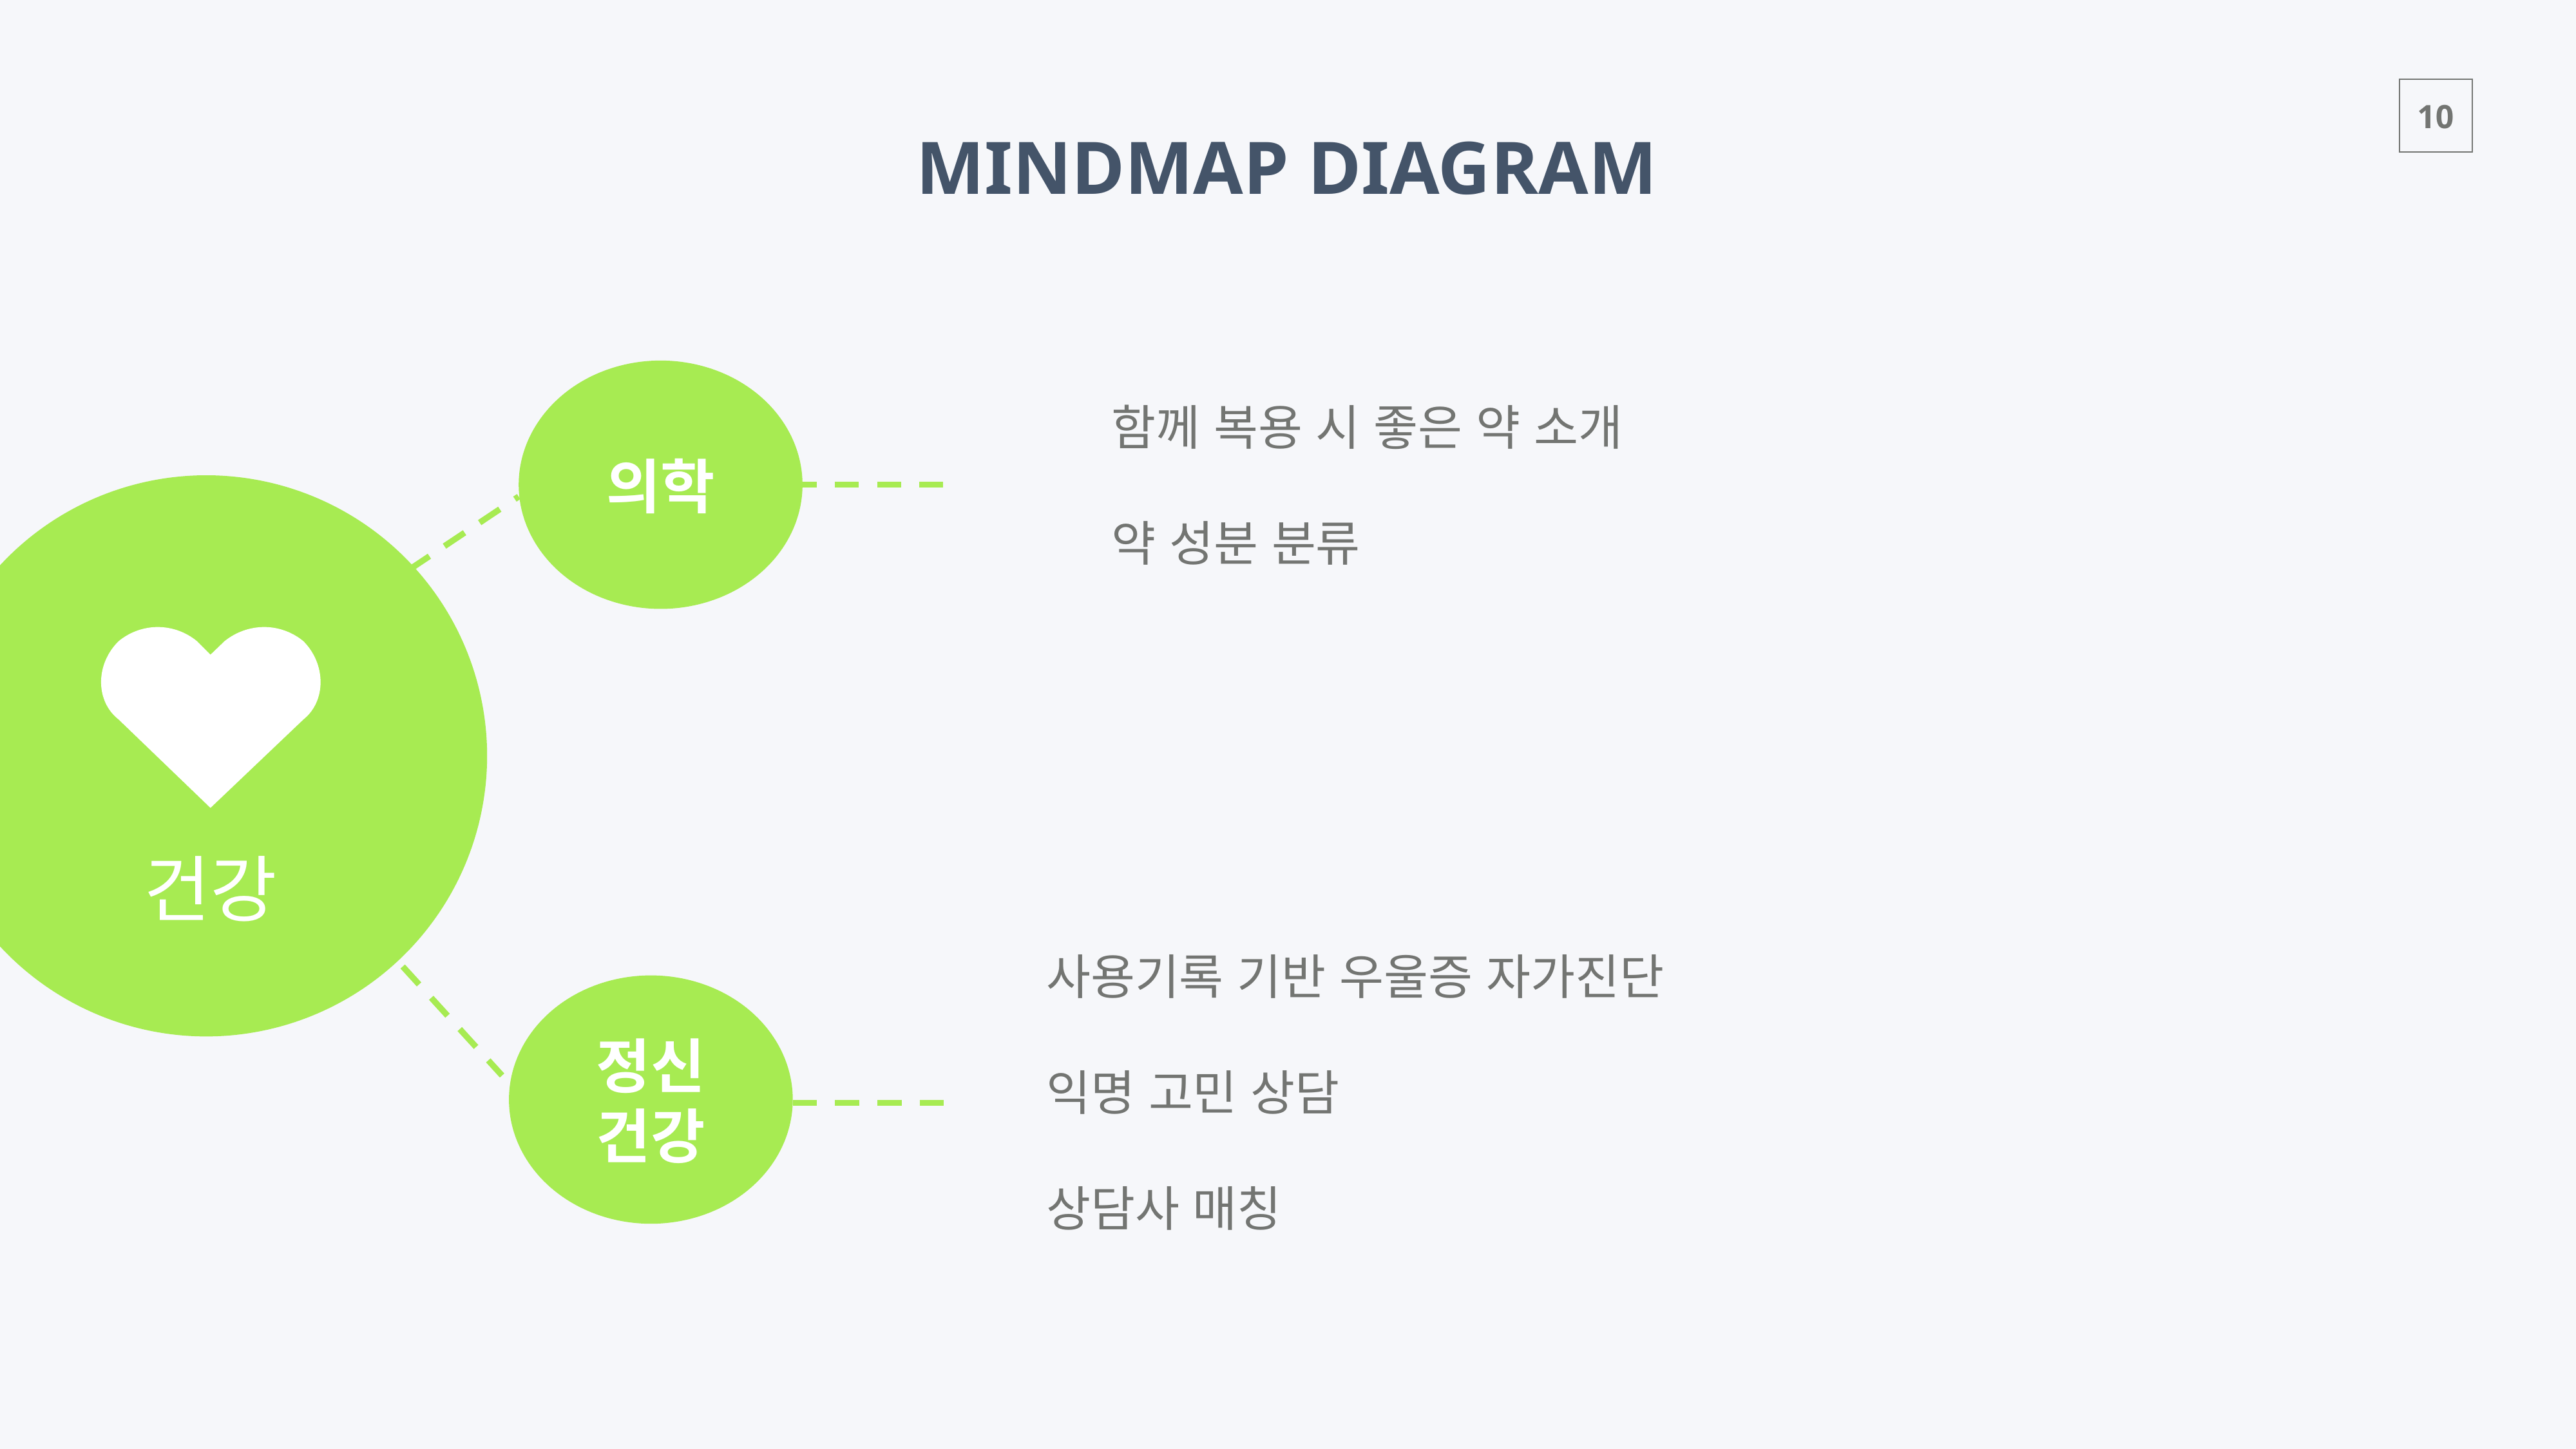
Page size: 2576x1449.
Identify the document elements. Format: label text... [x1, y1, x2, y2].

text_box 의학 [518, 360, 803, 610]
text_box 사용기록 기반 우울증 자가진단 익명 고민 상담 상담사 매칭 [1036, 942, 1788, 1241]
text_box MINDMAP DIAGRAM [890, 108, 1683, 222]
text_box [374, 497, 519, 594]
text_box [374, 935, 502, 1075]
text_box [0, 475, 488, 1037]
text_box 함께 복용 시 좋은 약 소개 약 성분 분류 [1005, 392, 1757, 576]
text_box 정신 건강 [508, 975, 794, 1224]
